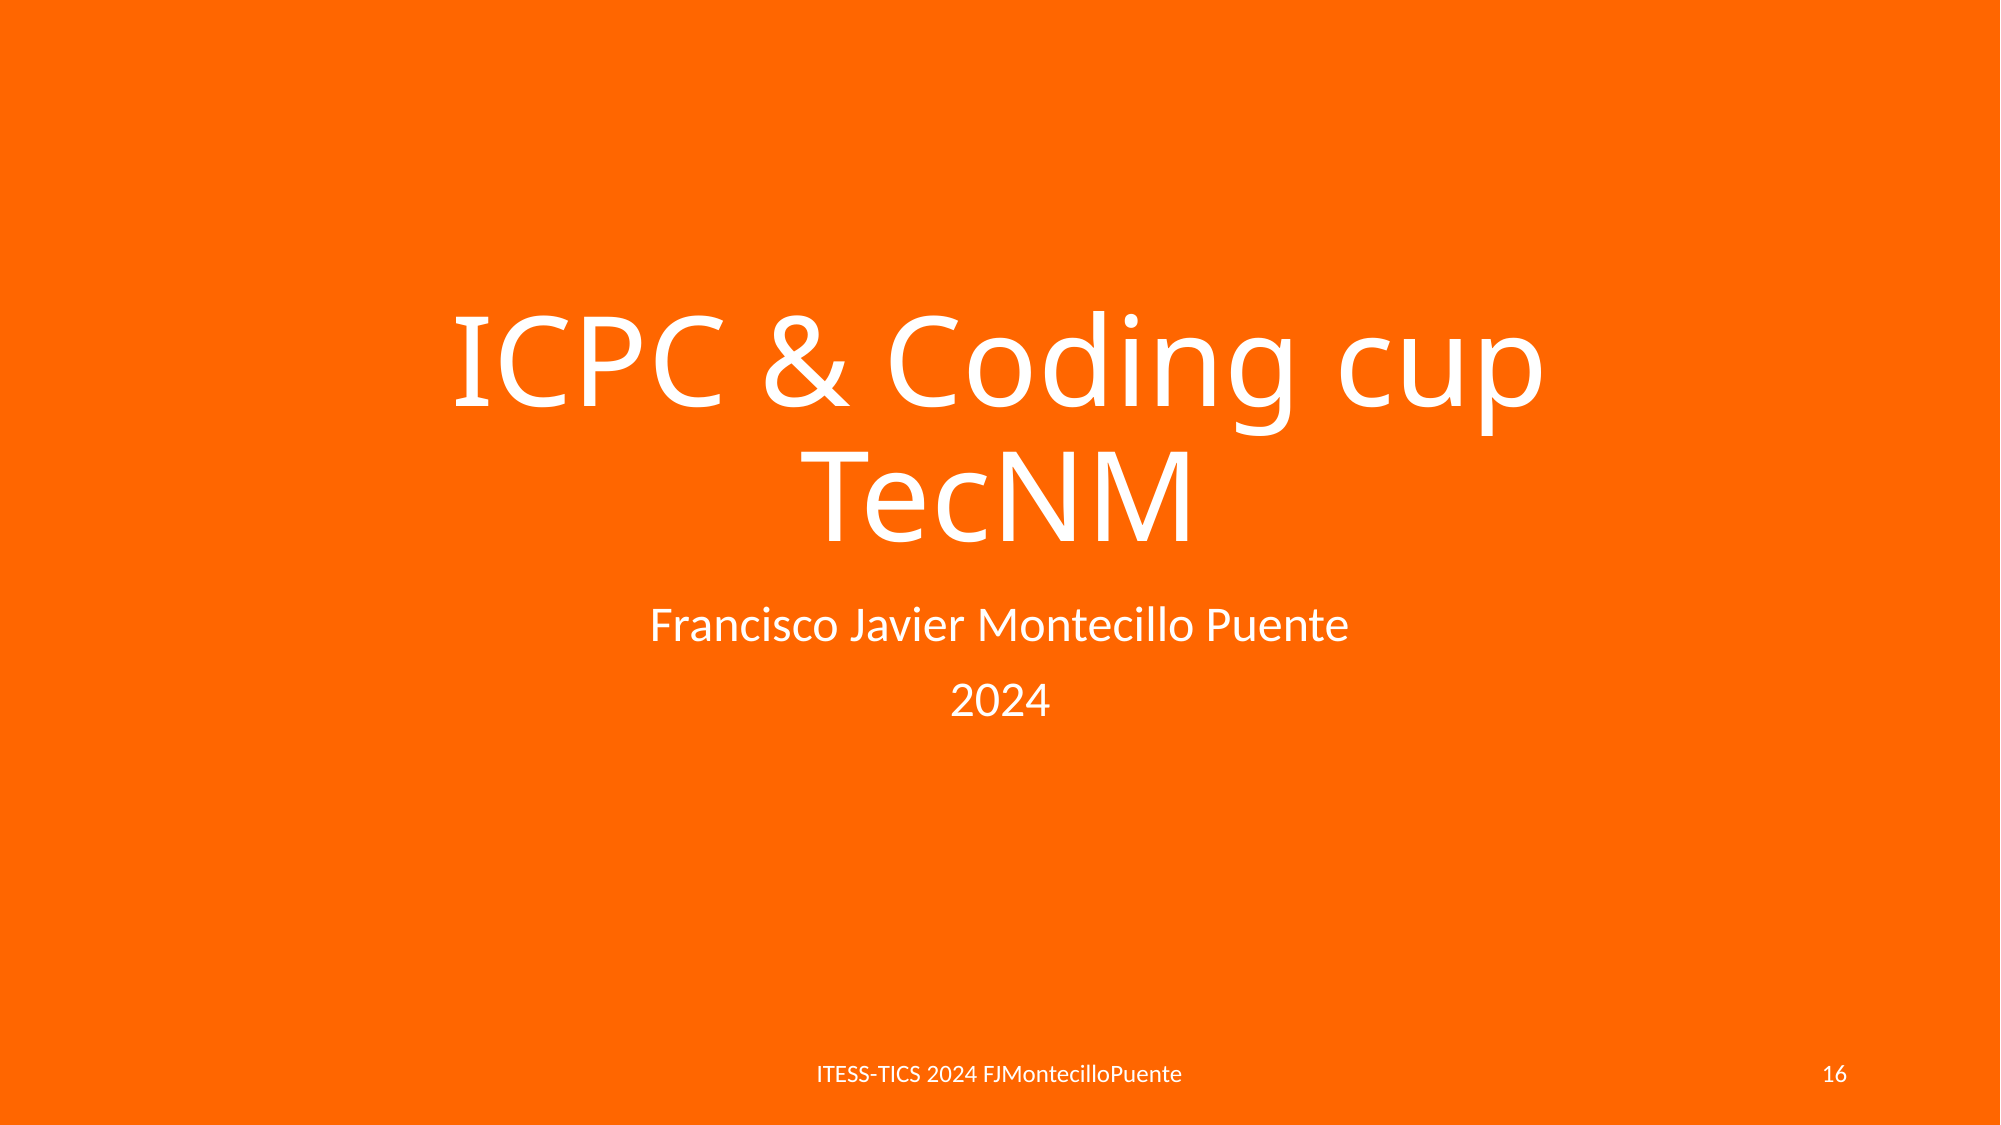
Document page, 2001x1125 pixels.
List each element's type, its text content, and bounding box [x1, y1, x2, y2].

title ICPC & Coding cup TecNM [249, 184, 1750, 576]
footer ITESS-TICS 2024 FJMontecilloPuente [662, 1042, 1338, 1103]
slide_number 16 [1412, 1042, 1863, 1103]
subtitle Francisco Javier Montecillo Puente 2024 [249, 590, 1750, 863]
